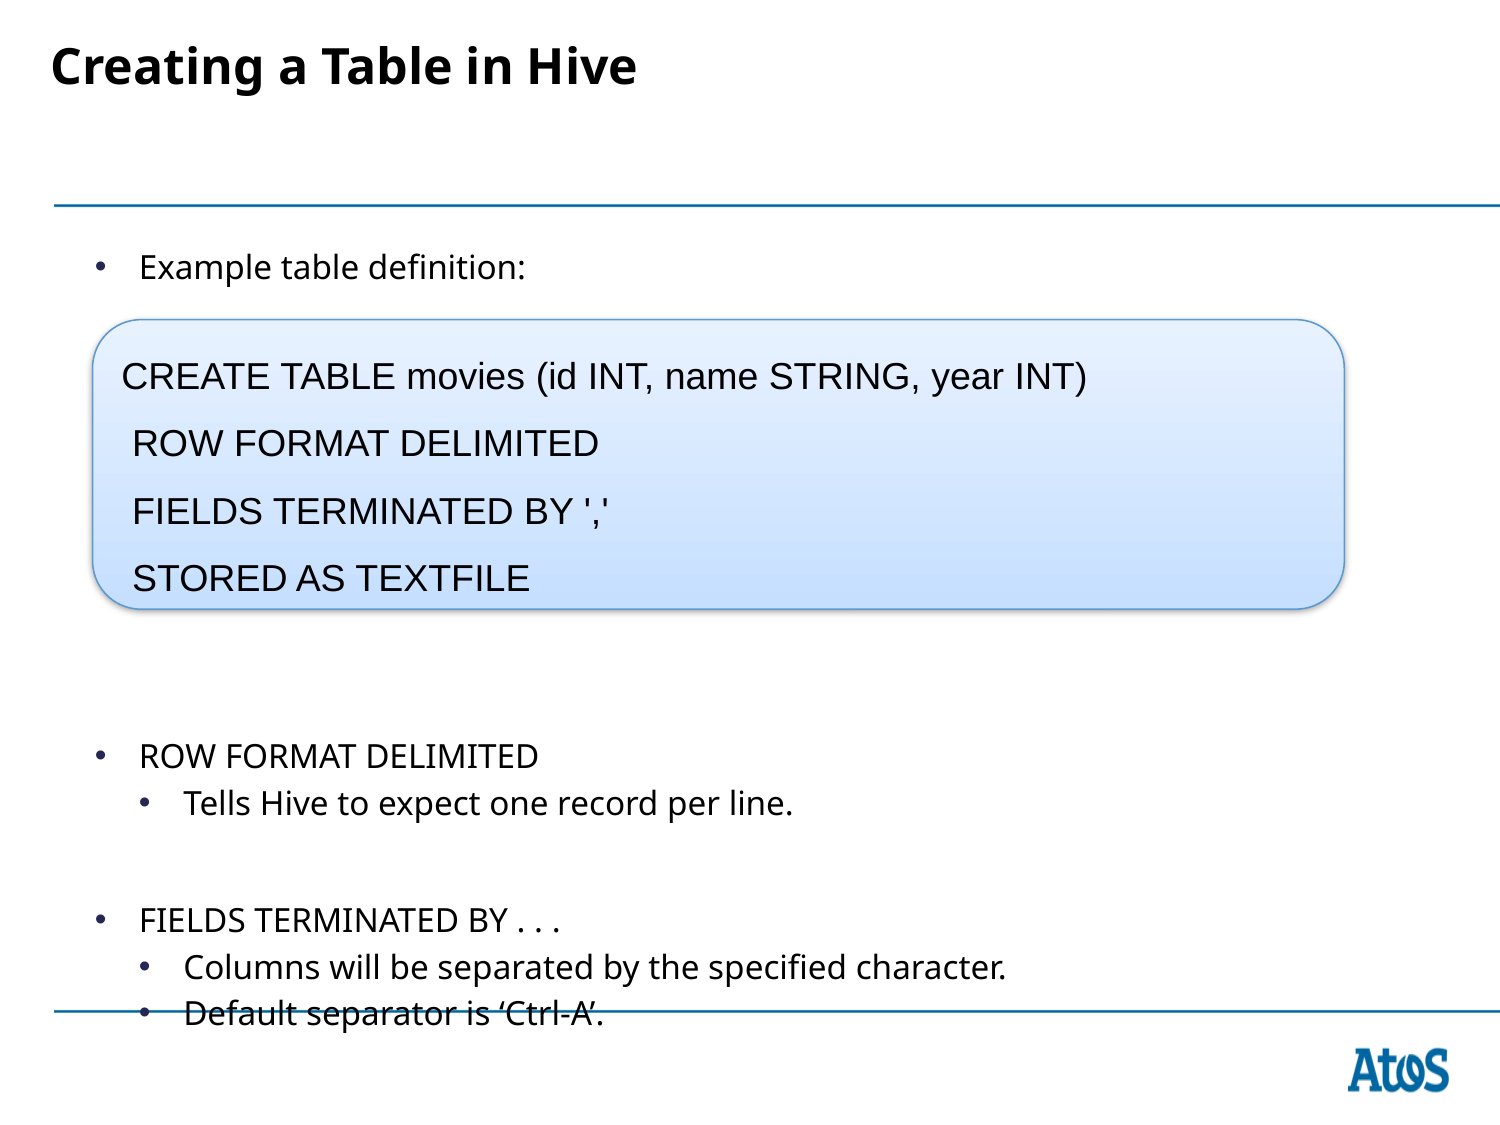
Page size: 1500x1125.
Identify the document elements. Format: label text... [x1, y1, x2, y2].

list Example table definition: ROW FORMAT DELIMITED Tells Hive to expect one record per line. FIELDS TERMINATED BY . . . Columns will be separated by the specified character. Default separator is ‘Ctrl-A’. [35, 238, 1471, 999]
text_box CREATE TABLE movies (id INT, name STRING, year INT) ROW FORMAT DELIMITED FIELDS TERMINATED BY ',' STORED AS TEXTFILE [91, 318, 1346, 610]
picture [0, 0, 1500, 1125]
title Creating a Table in Hive [35, 26, 1471, 185]
